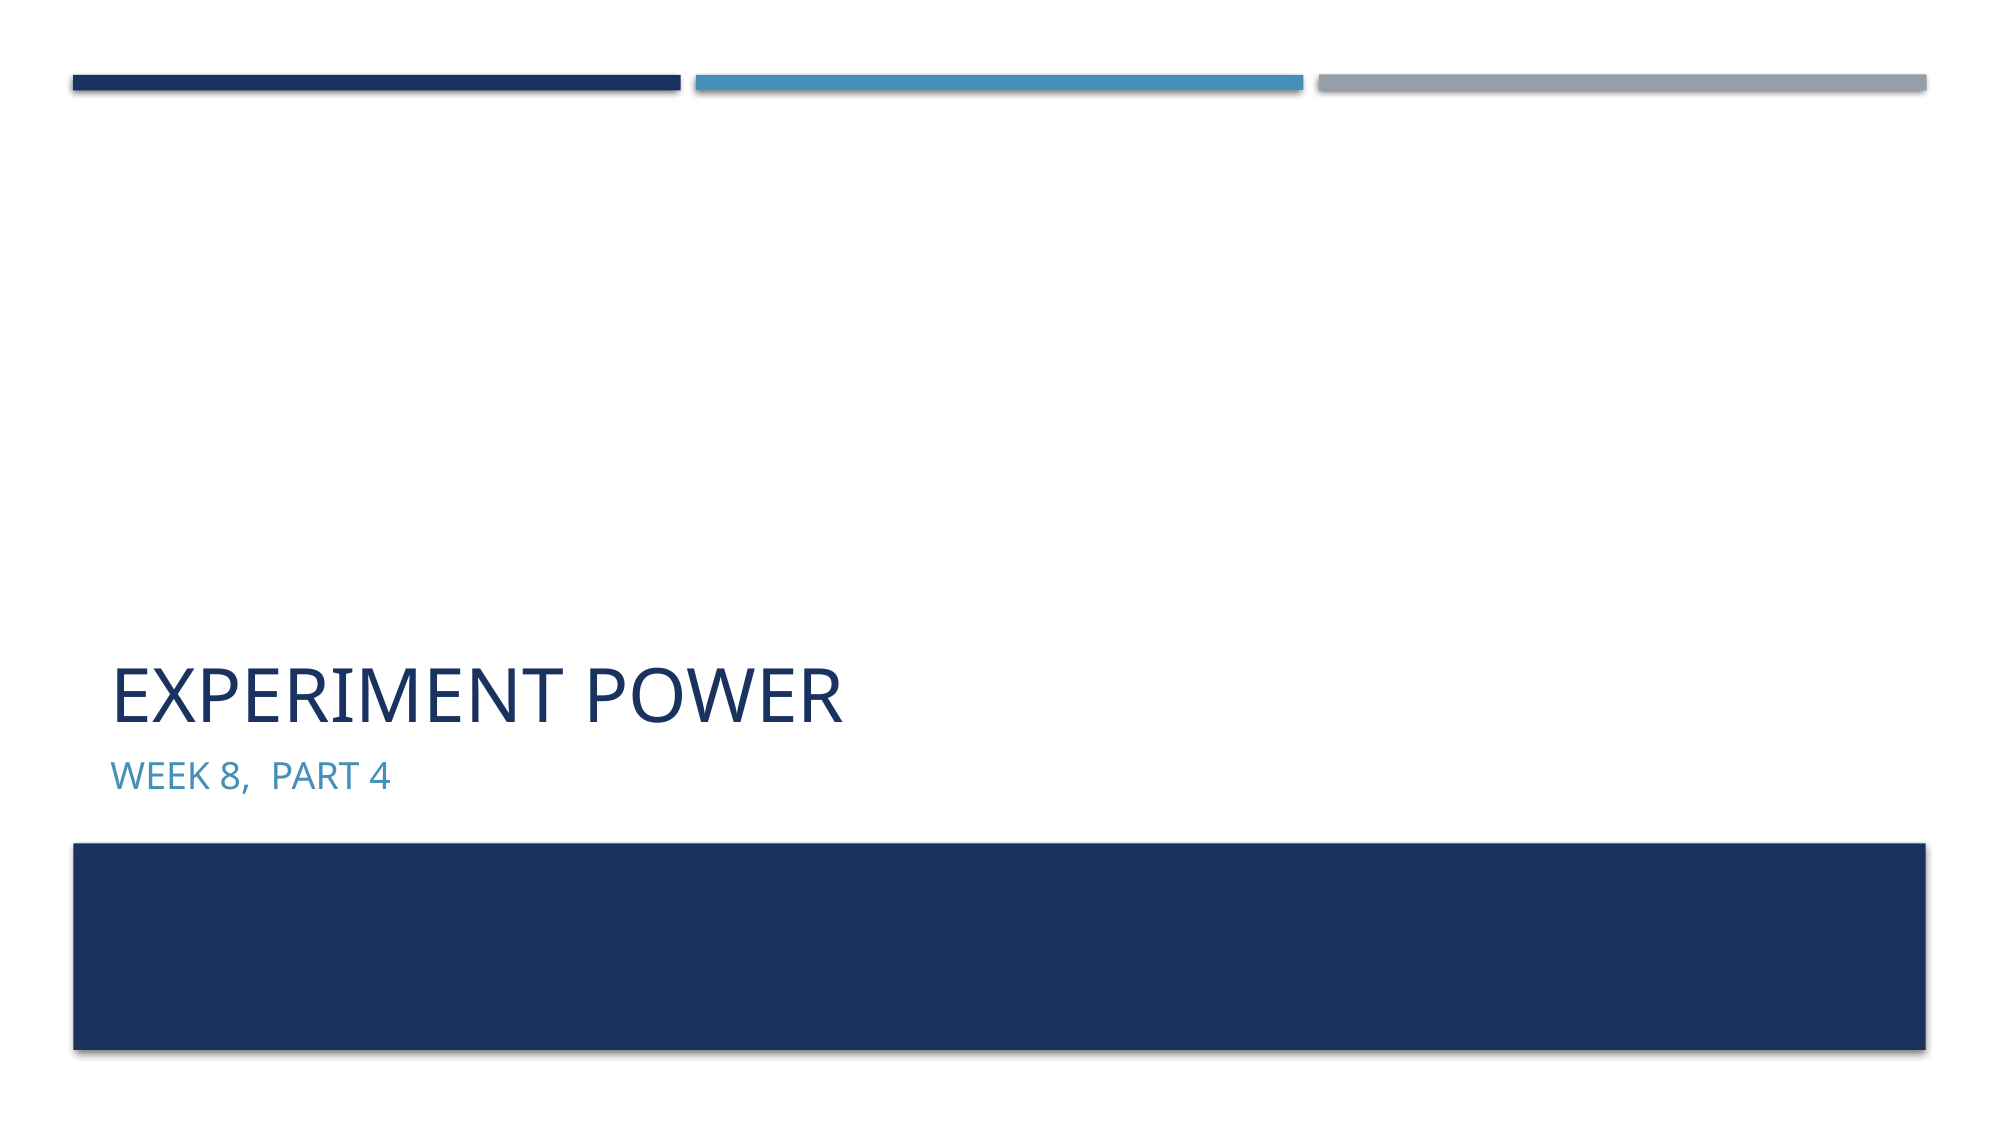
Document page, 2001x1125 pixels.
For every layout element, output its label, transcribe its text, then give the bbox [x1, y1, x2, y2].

title Experiment power [95, 499, 1905, 744]
list Week 8, Part 4 [95, 744, 1905, 844]
